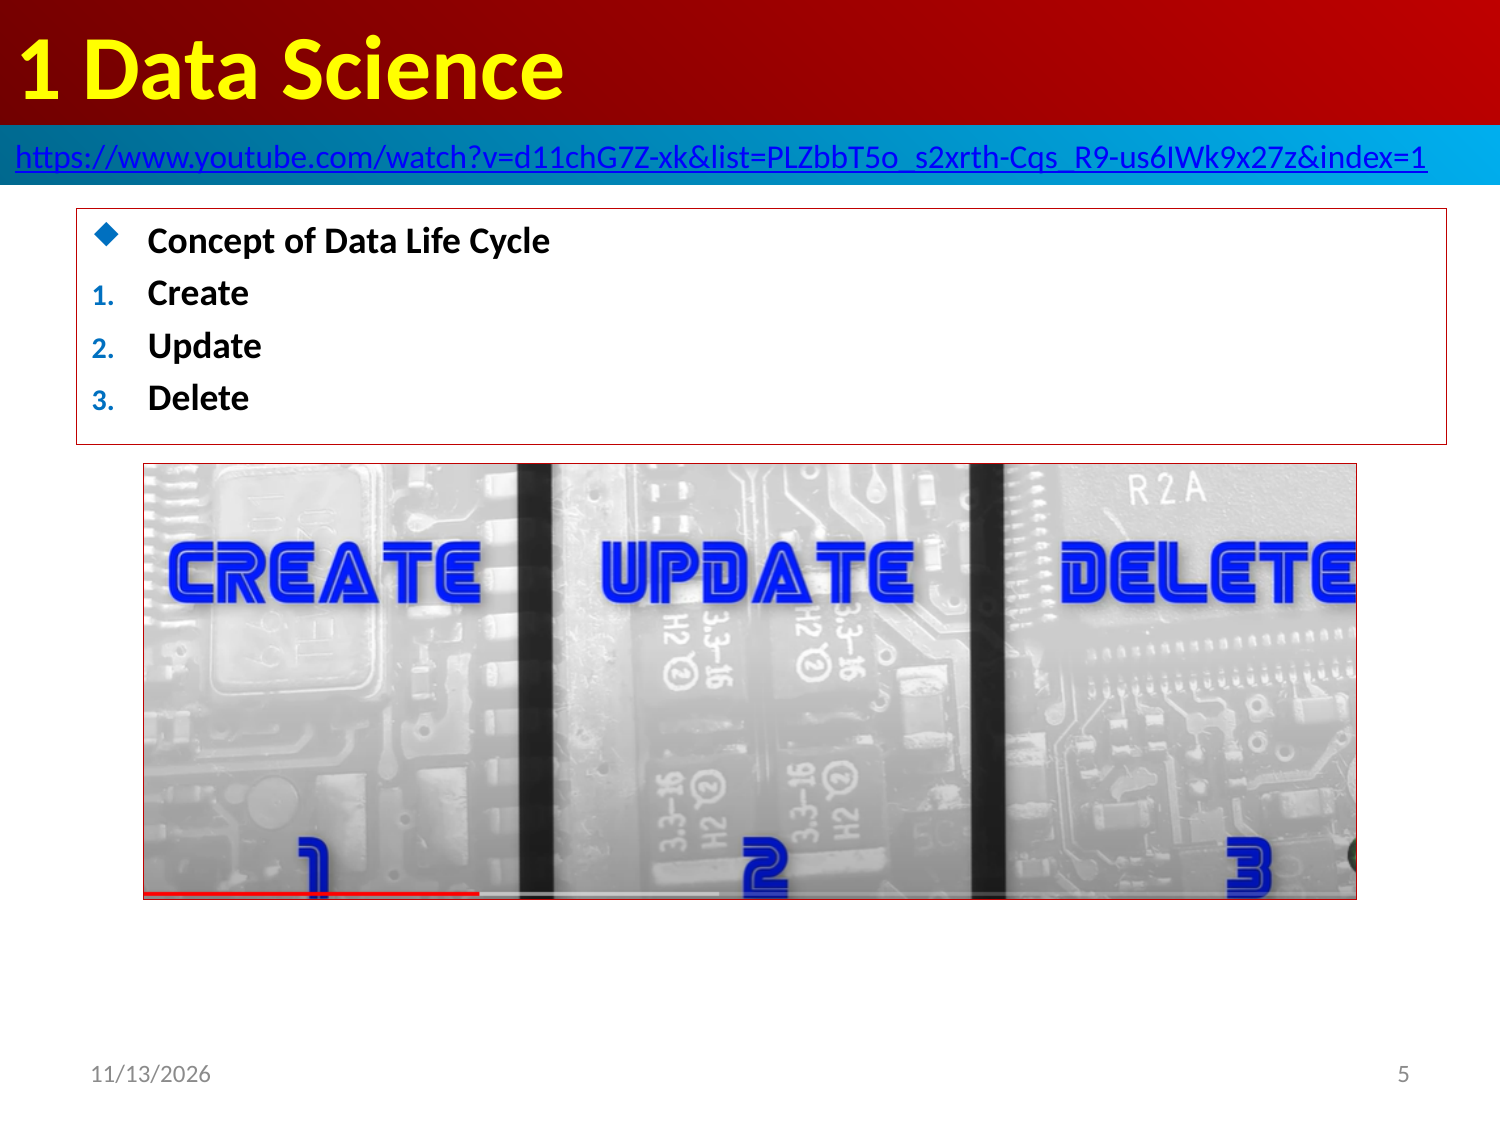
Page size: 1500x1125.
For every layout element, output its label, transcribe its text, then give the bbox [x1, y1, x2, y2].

text_box https://www.youtube.com/watch?v=d11chG7Z-xk&list=PLZbbT5o_s2xrth-Cqs_R9-us6IWk9x27z&index=1 [0, 125, 1500, 185]
slide_number 5 [1074, 1042, 1425, 1103]
subtitle Concept of Data Life Cycle Create Update Delete [76, 208, 1447, 445]
title 1 Data Science [0, 0, 1500, 125]
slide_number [75, 1042, 425, 1103]
picture [143, 463, 1357, 900]
